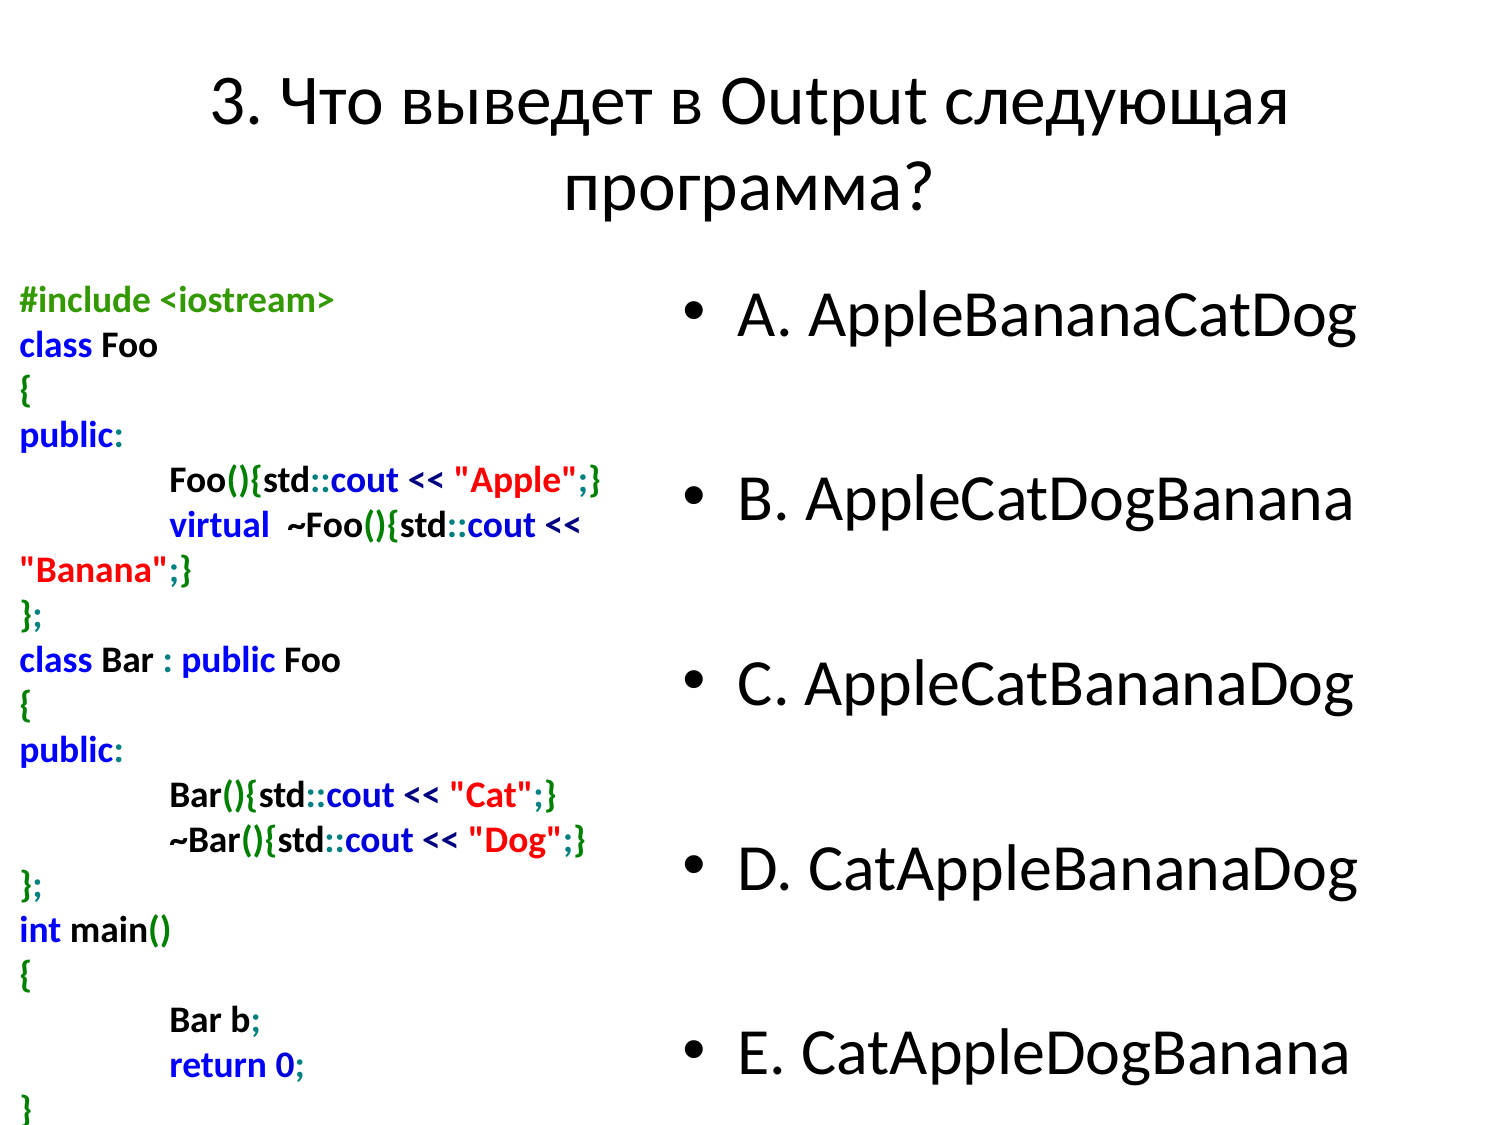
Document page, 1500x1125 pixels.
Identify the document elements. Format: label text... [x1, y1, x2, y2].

text_box #include <iostream> class Foo { public: Foo(){std::cout << "Apple";} virtual ~Foo(){std::cout << "Banana";} }; class Bar : public Foo { public: Bar(){std::cout << "Cat";} ~Bar(){std::cout << "Dog";} }; int main() { Bar b; return 0; } [4, 267, 668, 1125]
list A. AppleBananaCatDog B. AppleCatDogBanana C. AppleCatBananaDog D. CatAppleBananaDog E. CatAppleDogBanana [667, 262, 1425, 1101]
title 3. Что выведет в Output следующая программа? [75, 45, 1425, 233]
